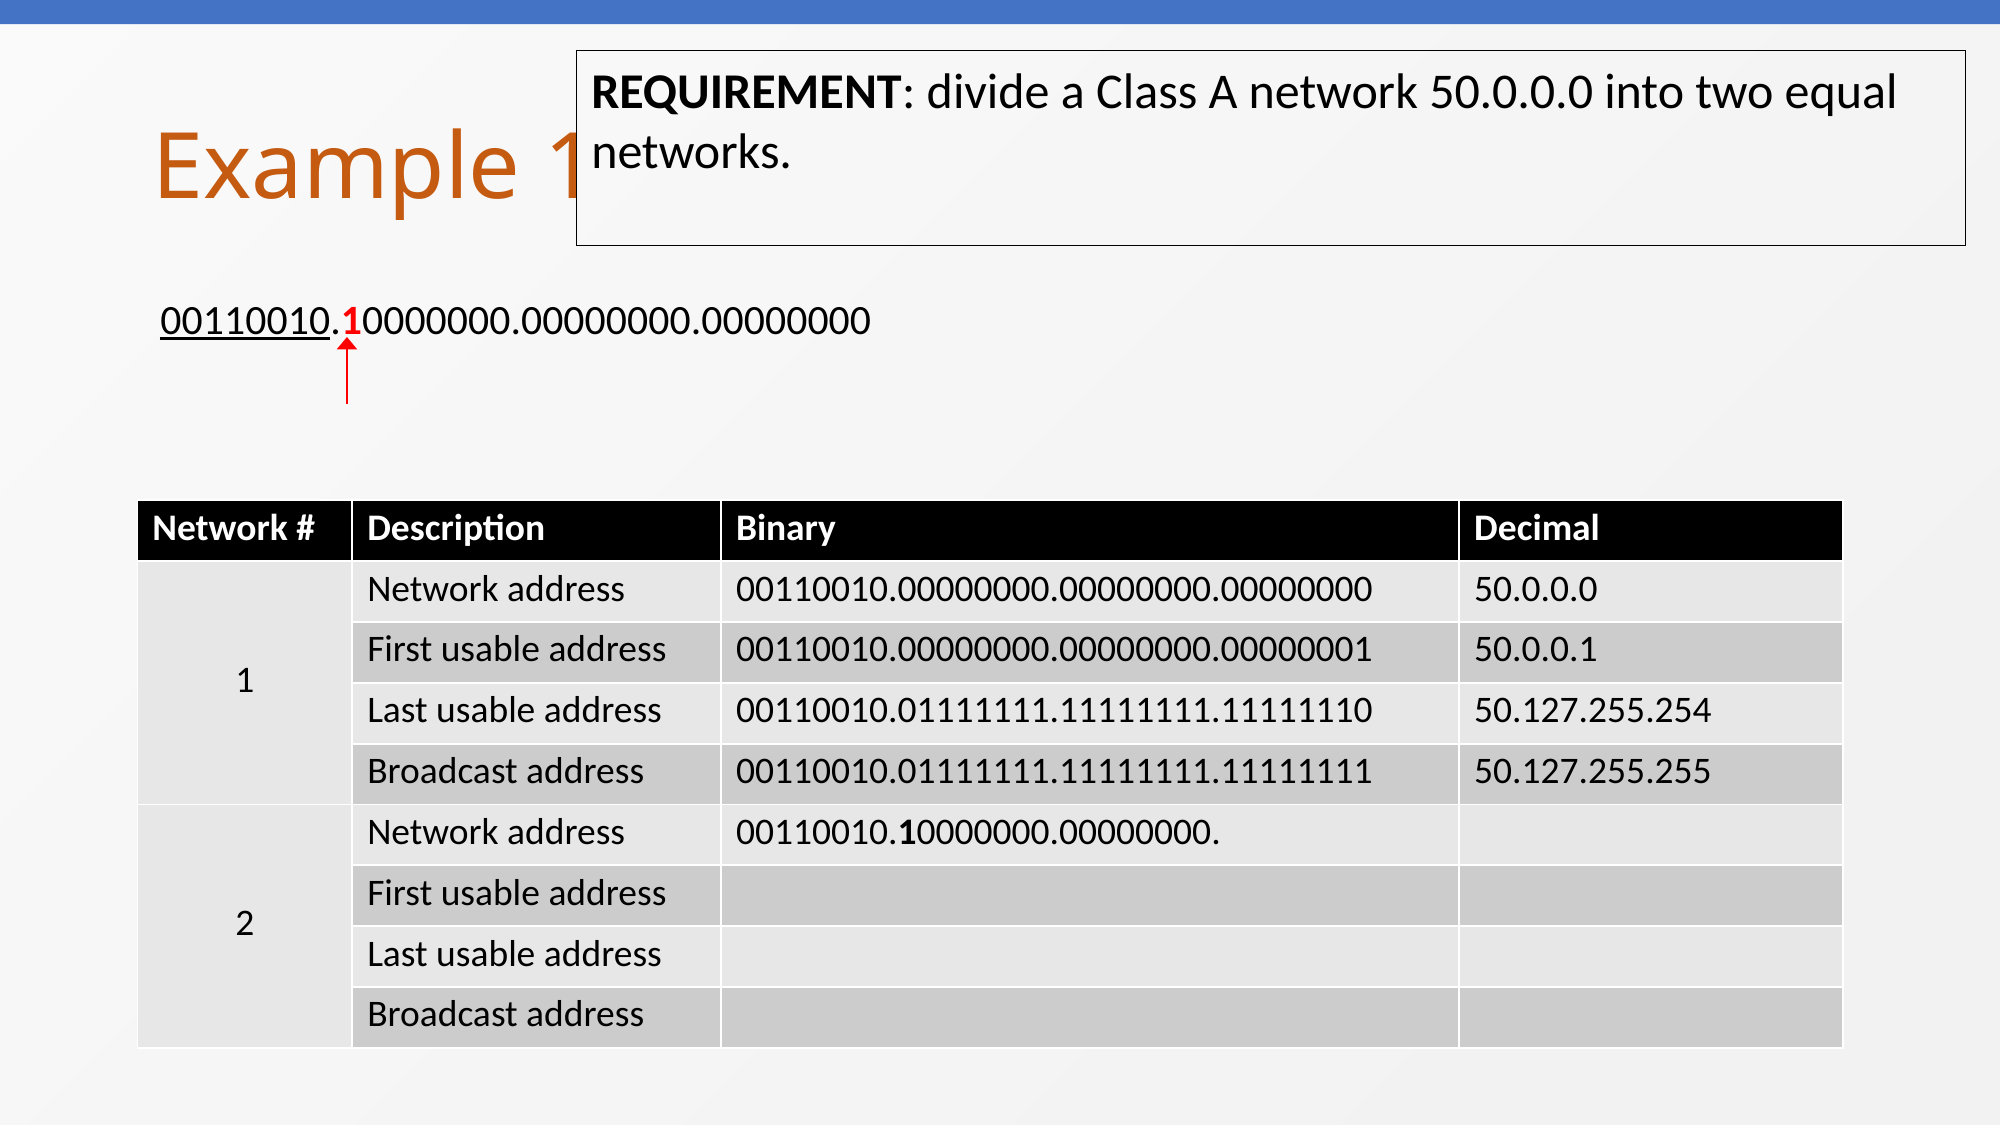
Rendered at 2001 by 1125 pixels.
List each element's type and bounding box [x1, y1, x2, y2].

table_cell [353, 684, 720, 743]
table_cell [1460, 927, 1842, 986]
table_cell [1460, 623, 1842, 682]
table_cell [138, 562, 351, 804]
table_header [722, 501, 1458, 560]
table_cell [353, 745, 720, 804]
text_box [145, 285, 1850, 451]
table_cell [1460, 805, 1842, 864]
table_cell [722, 866, 1458, 925]
table_cell [722, 805, 1458, 864]
text_box [576, 50, 1966, 246]
table_cell [1460, 684, 1842, 743]
table_cell [353, 562, 720, 621]
title [137, 59, 1863, 278]
table_cell [1460, 745, 1842, 804]
table_cell [353, 805, 720, 864]
table_cell [1460, 866, 1842, 925]
table_header [138, 501, 351, 560]
table_cell [722, 745, 1458, 804]
table_header [353, 501, 720, 560]
text_box [0, 0, 2000, 25]
table_cell [722, 988, 1458, 1047]
table_header [1460, 501, 1842, 560]
table_cell [1460, 562, 1842, 621]
table_cell [722, 562, 1458, 621]
table_cell [353, 927, 720, 986]
table_cell [722, 927, 1458, 986]
table_cell [353, 988, 720, 1047]
table_cell [353, 866, 720, 925]
table_cell [138, 805, 351, 1047]
table_cell [353, 623, 720, 682]
table_cell [722, 623, 1458, 682]
table_cell [722, 684, 1458, 743]
table_cell [1460, 988, 1842, 1047]
